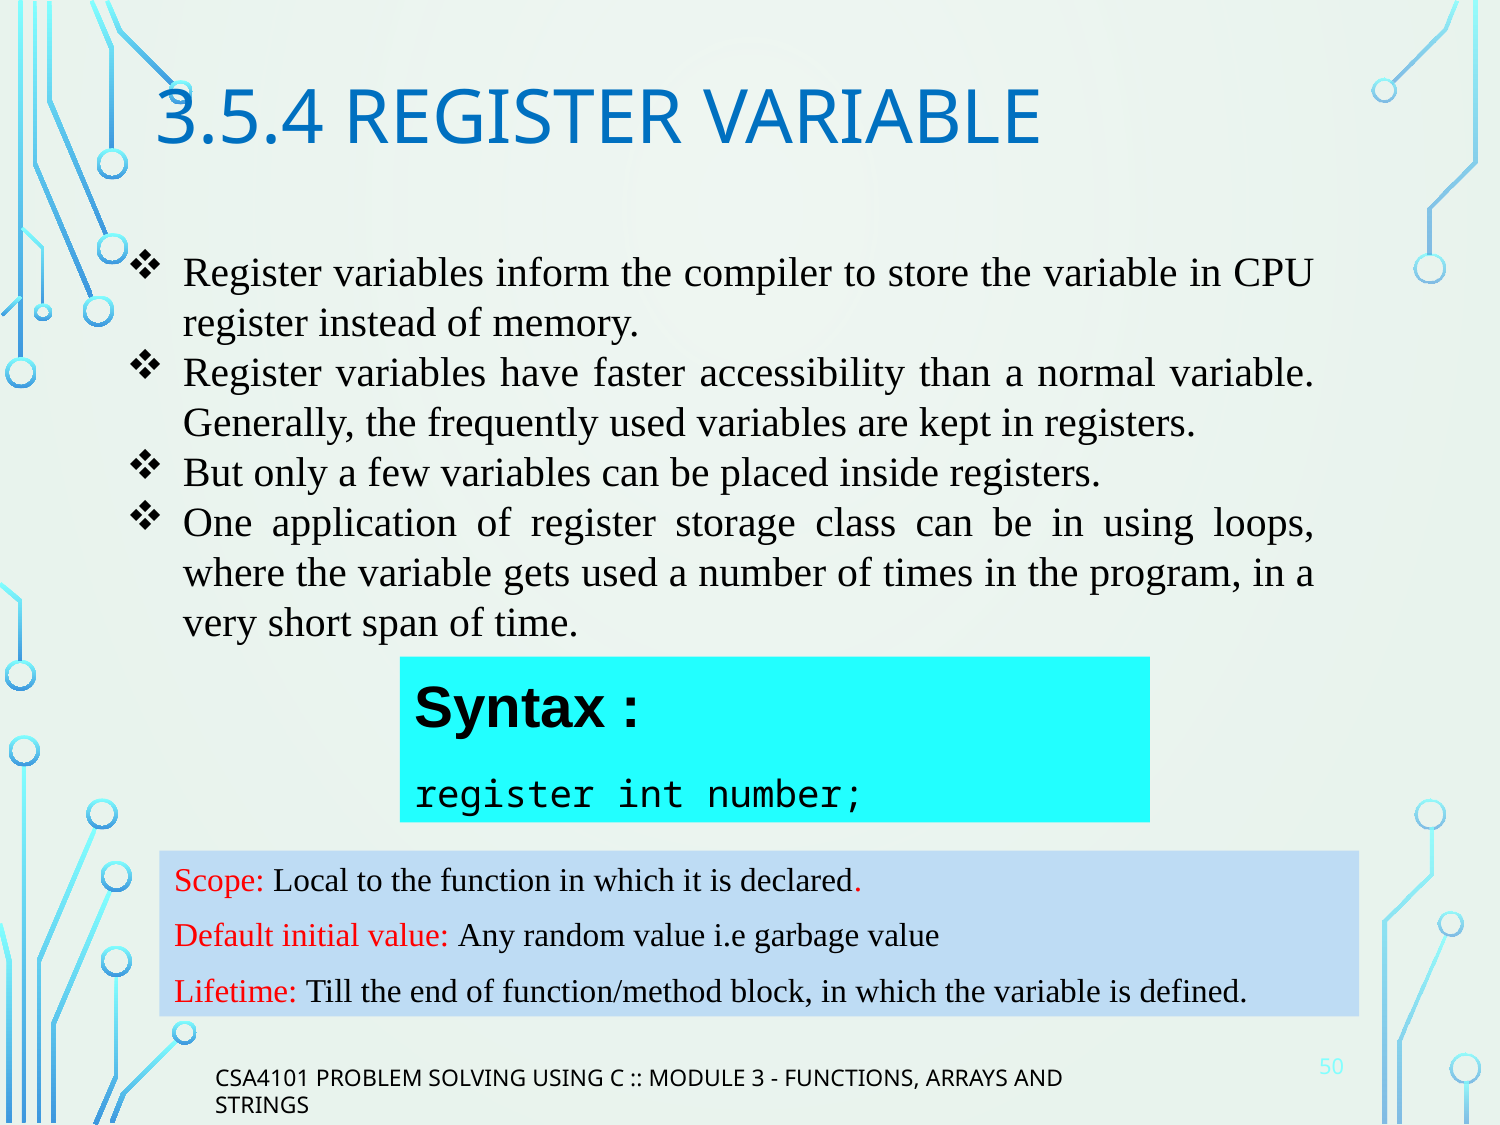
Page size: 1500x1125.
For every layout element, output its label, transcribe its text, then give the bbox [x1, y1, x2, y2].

title 3.5.4 Register variable [140, 29, 1360, 209]
slide_number 50 [1264, 1038, 1360, 1098]
text_box Register variables inform the compiler to store the variable in CPU register instead of memory. Register variables have faster accessibility than a normal variable. Generally, the frequently used variables are kept in registers. But only a few variables can be placed inside registers. One application of register storage class can be in using loops, where the variable gets used a number of times in the program, in a very short span of time. [111, 237, 1331, 653]
text_box Scope: Local to the function in which it is declared. Default initial value: Any random value i.e garbage value Lifetime: Till the end of function/method block, in which the variable is defined. [159, 850, 1360, 1017]
text_box Syntax : register int number; [399, 656, 1150, 823]
footer CSA4101 PROBLEM SOLVING USING C :: MODULE 3 - FUNCTIONS, ARRAYS AND STRINGS [200, 1055, 1150, 1116]
